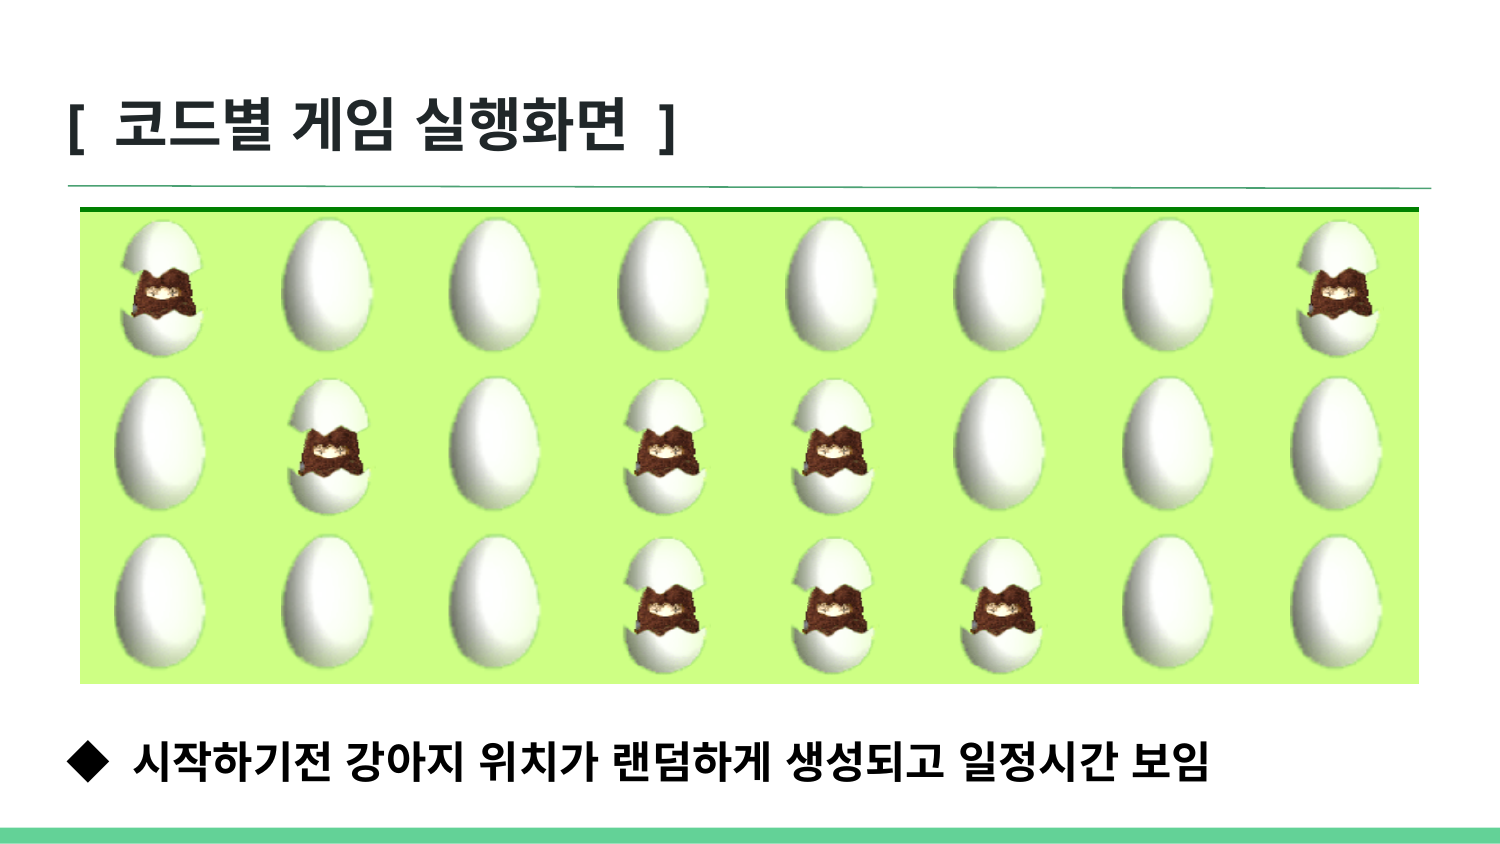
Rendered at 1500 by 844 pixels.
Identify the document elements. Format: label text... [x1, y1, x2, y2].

title [ 코드별 게임 실행화면 ] [51, 72, 1449, 167]
picture [80, 206, 1420, 684]
list ◆ 시작하기전 강아지 위치가 랜덤하게 생성되고 일정시간 보임 [51, 573, 1449, 724]
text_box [67, 185, 1432, 189]
